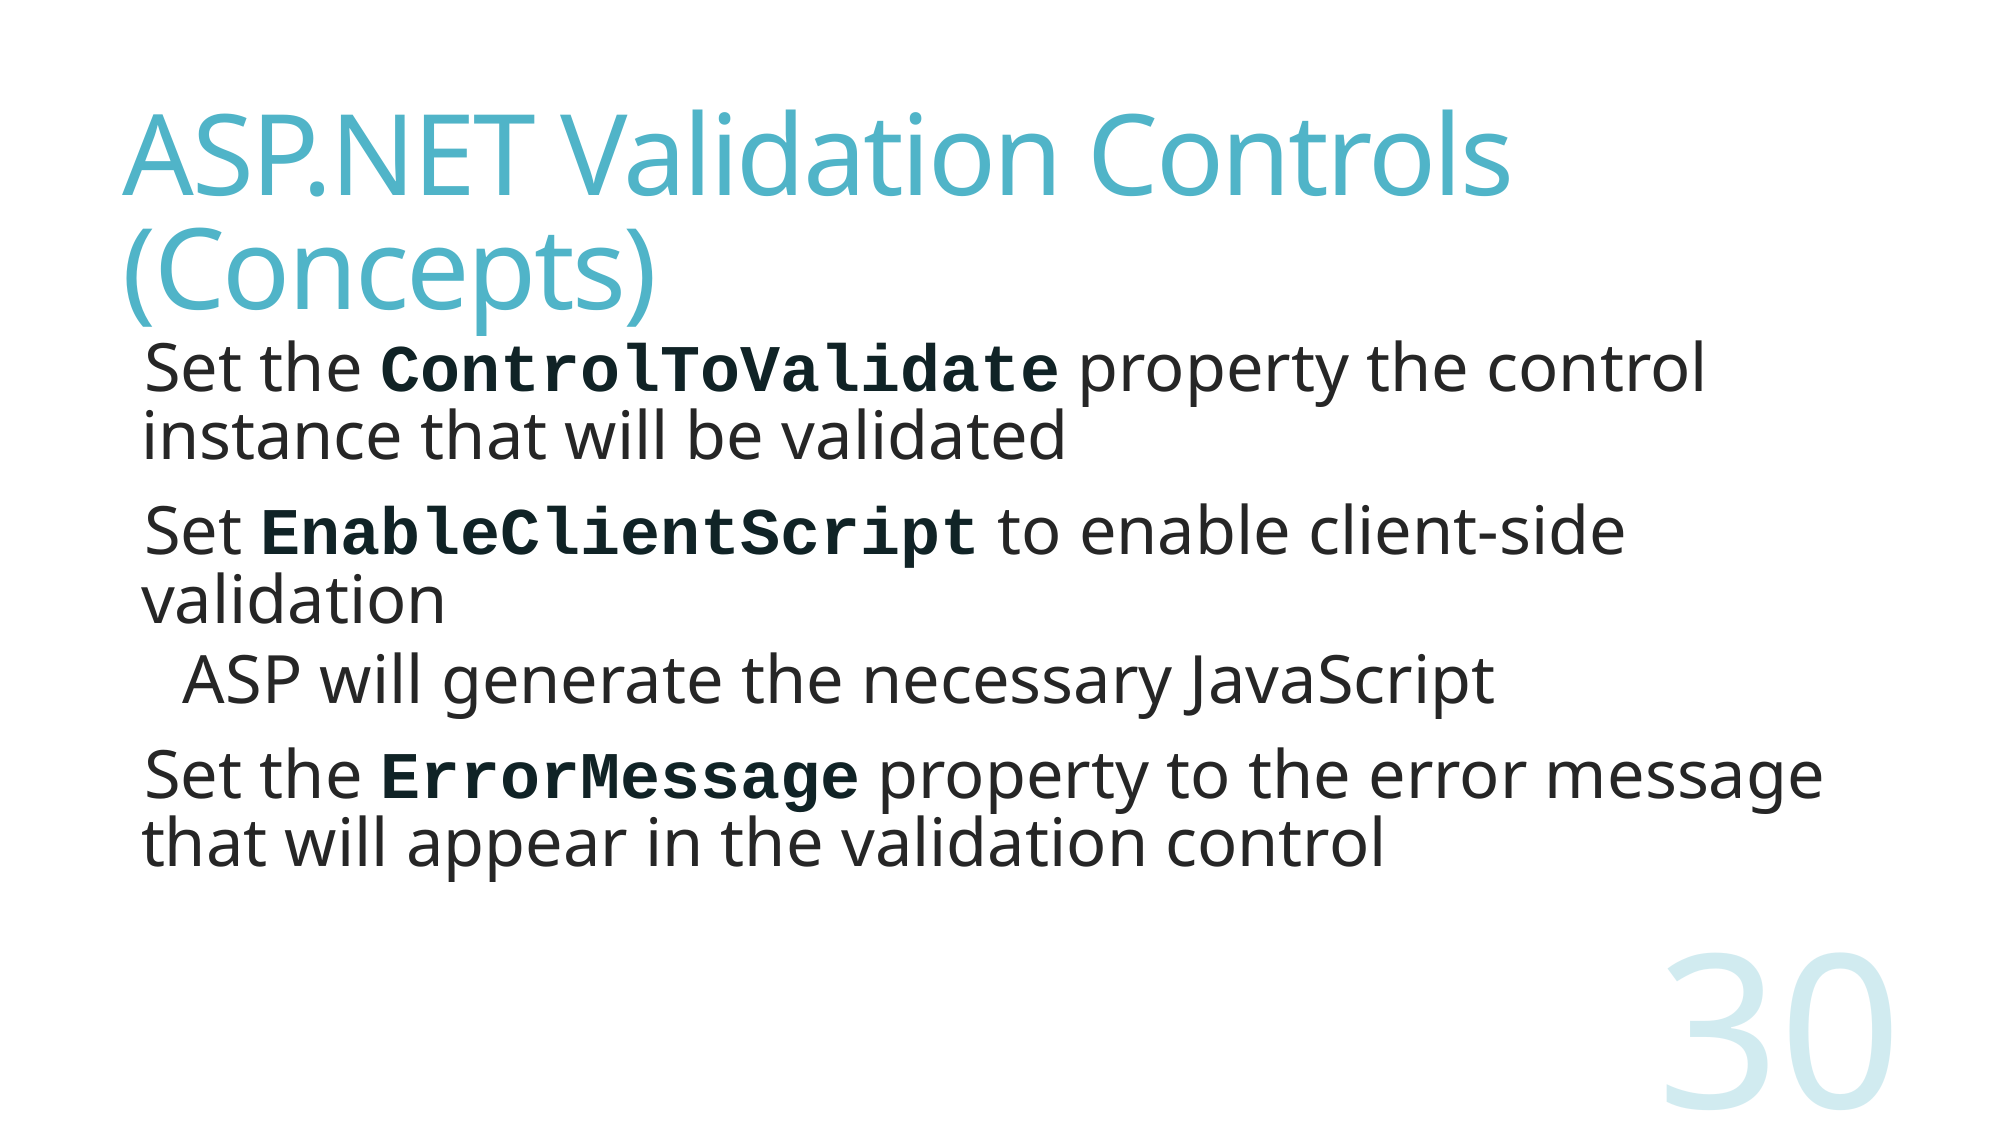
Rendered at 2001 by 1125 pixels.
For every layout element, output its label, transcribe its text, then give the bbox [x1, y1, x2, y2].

title ASP.NET Validation Controls (Concepts) [107, 81, 1875, 354]
list Set the ControlToValidate property the control instance that will be validated Set EnableClientScript to enable client-side validation ASP will generate the necessary JavaScript Set the ErrorMessage property to the error message that will appear in the validation control [111, 329, 1876, 948]
slide_number 30 [1437, 963, 1918, 1125]
